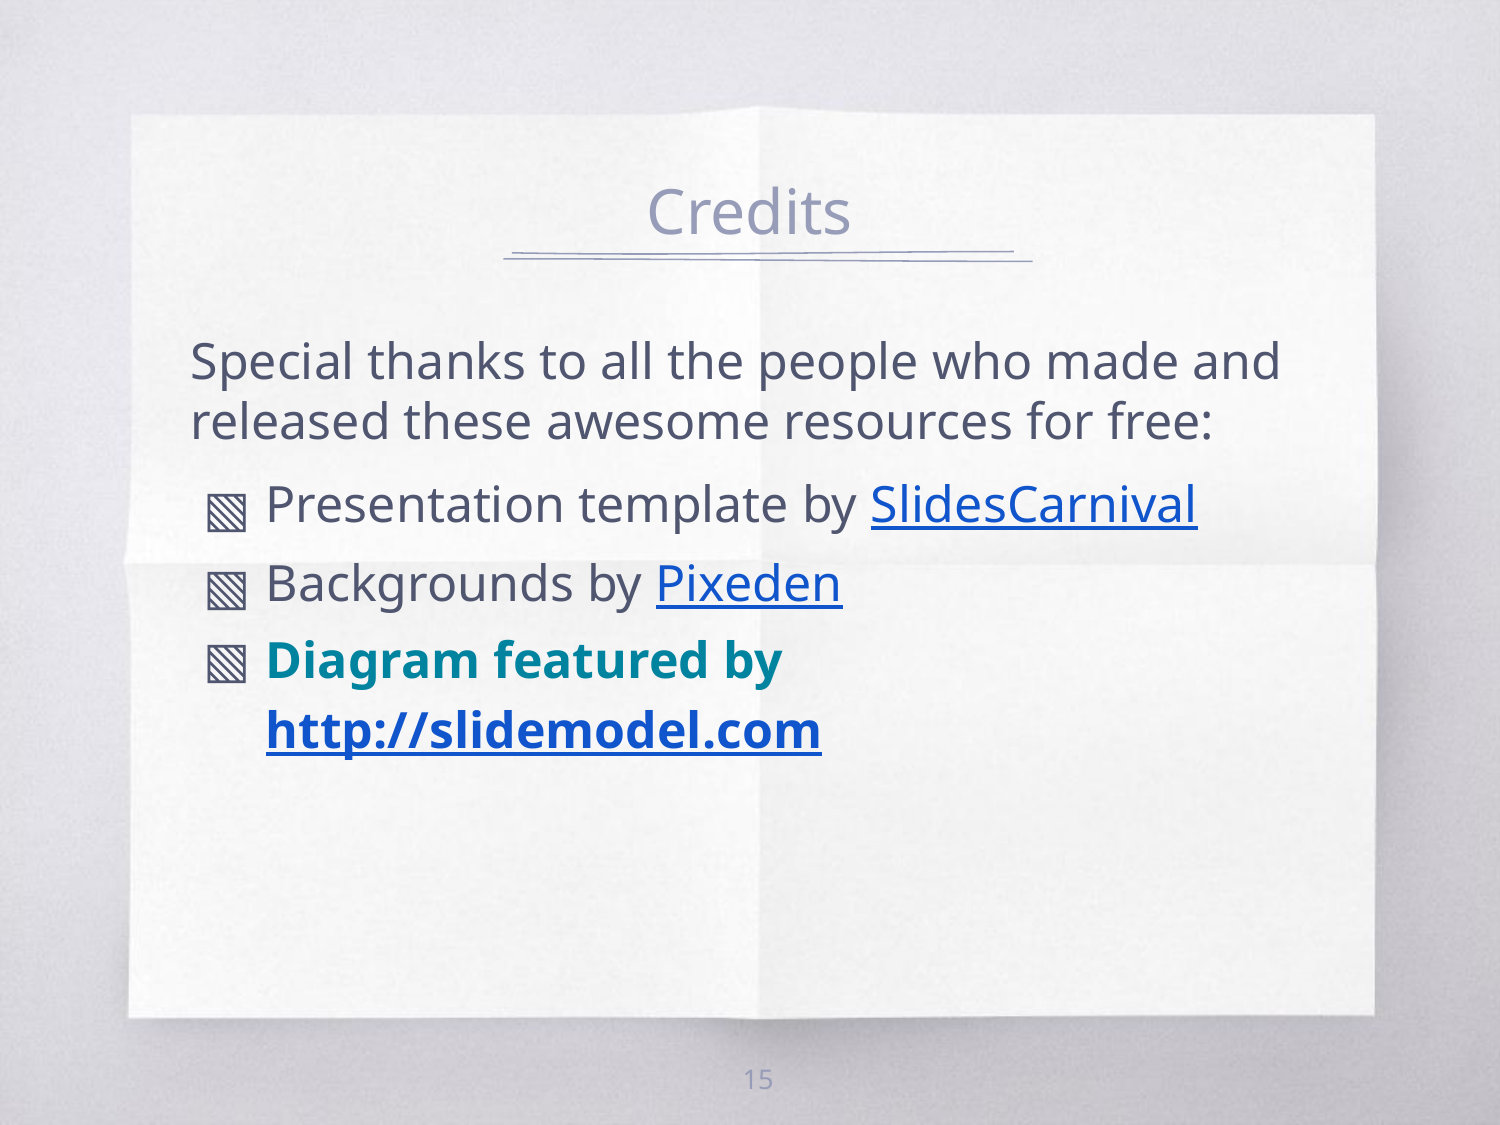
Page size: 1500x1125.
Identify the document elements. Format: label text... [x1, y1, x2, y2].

list Special thanks to all the people who made and released these awesome resources for free: Presentation template by SlidesCarnival Backgrounds by Pixeden Diagram featured by http://slidemodel.com [175, 314, 1334, 985]
title Credits [168, 113, 1332, 263]
picture [0, 0, 1500, 1125]
slide_number 15 [713, 1047, 804, 1113]
